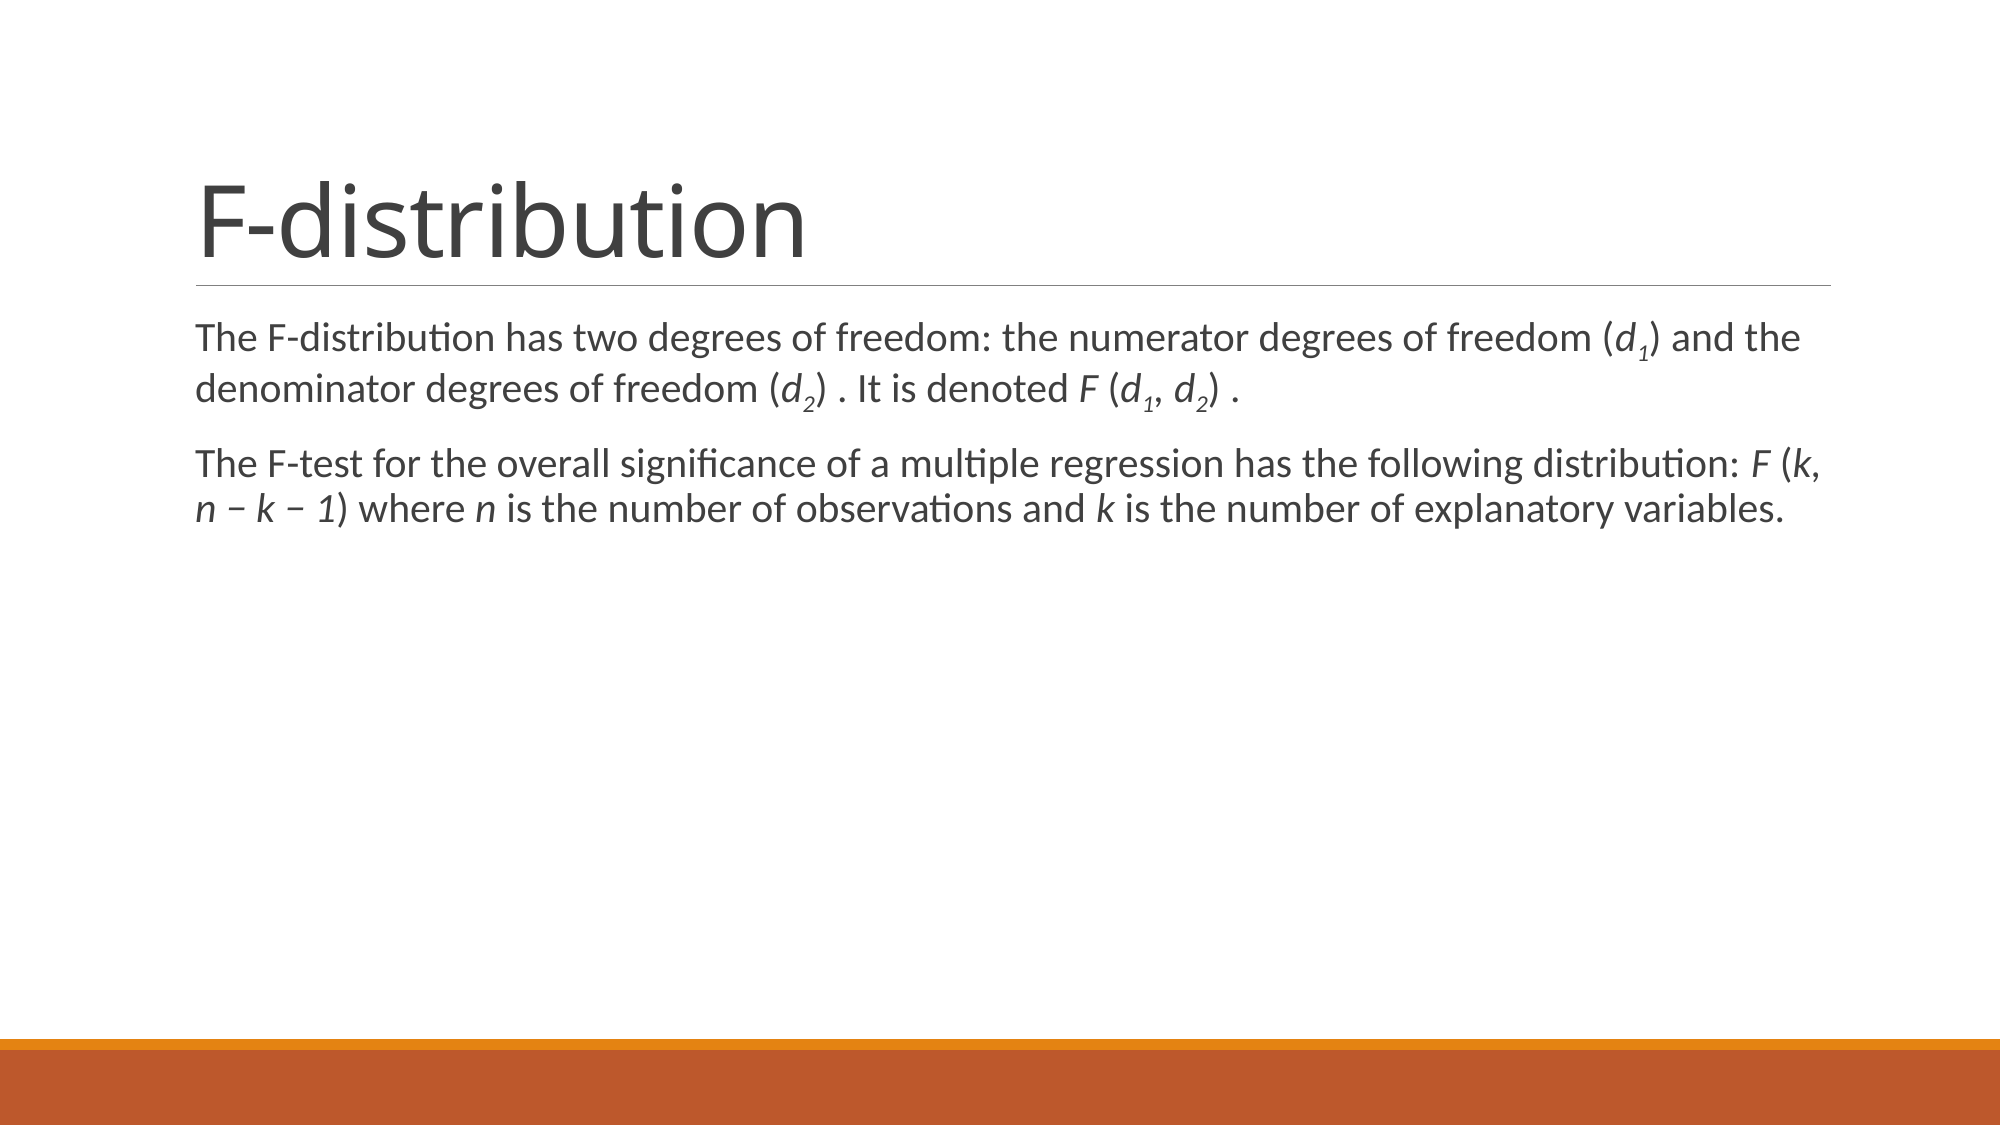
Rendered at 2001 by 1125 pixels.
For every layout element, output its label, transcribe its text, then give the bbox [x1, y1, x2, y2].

title F-distribution [180, 47, 1830, 285]
list The F-distribution has two degrees of freedom: the numerator degrees of freedom (d1) and the denominator degrees of freedom (d2) . It is denoted F (d1, d2) . The F-test for the overall significance of a multiple regression has the following distribution: F (k, n − k − 1) where n is the number of observations and k is the number of explanatory variables. [180, 302, 1830, 963]
